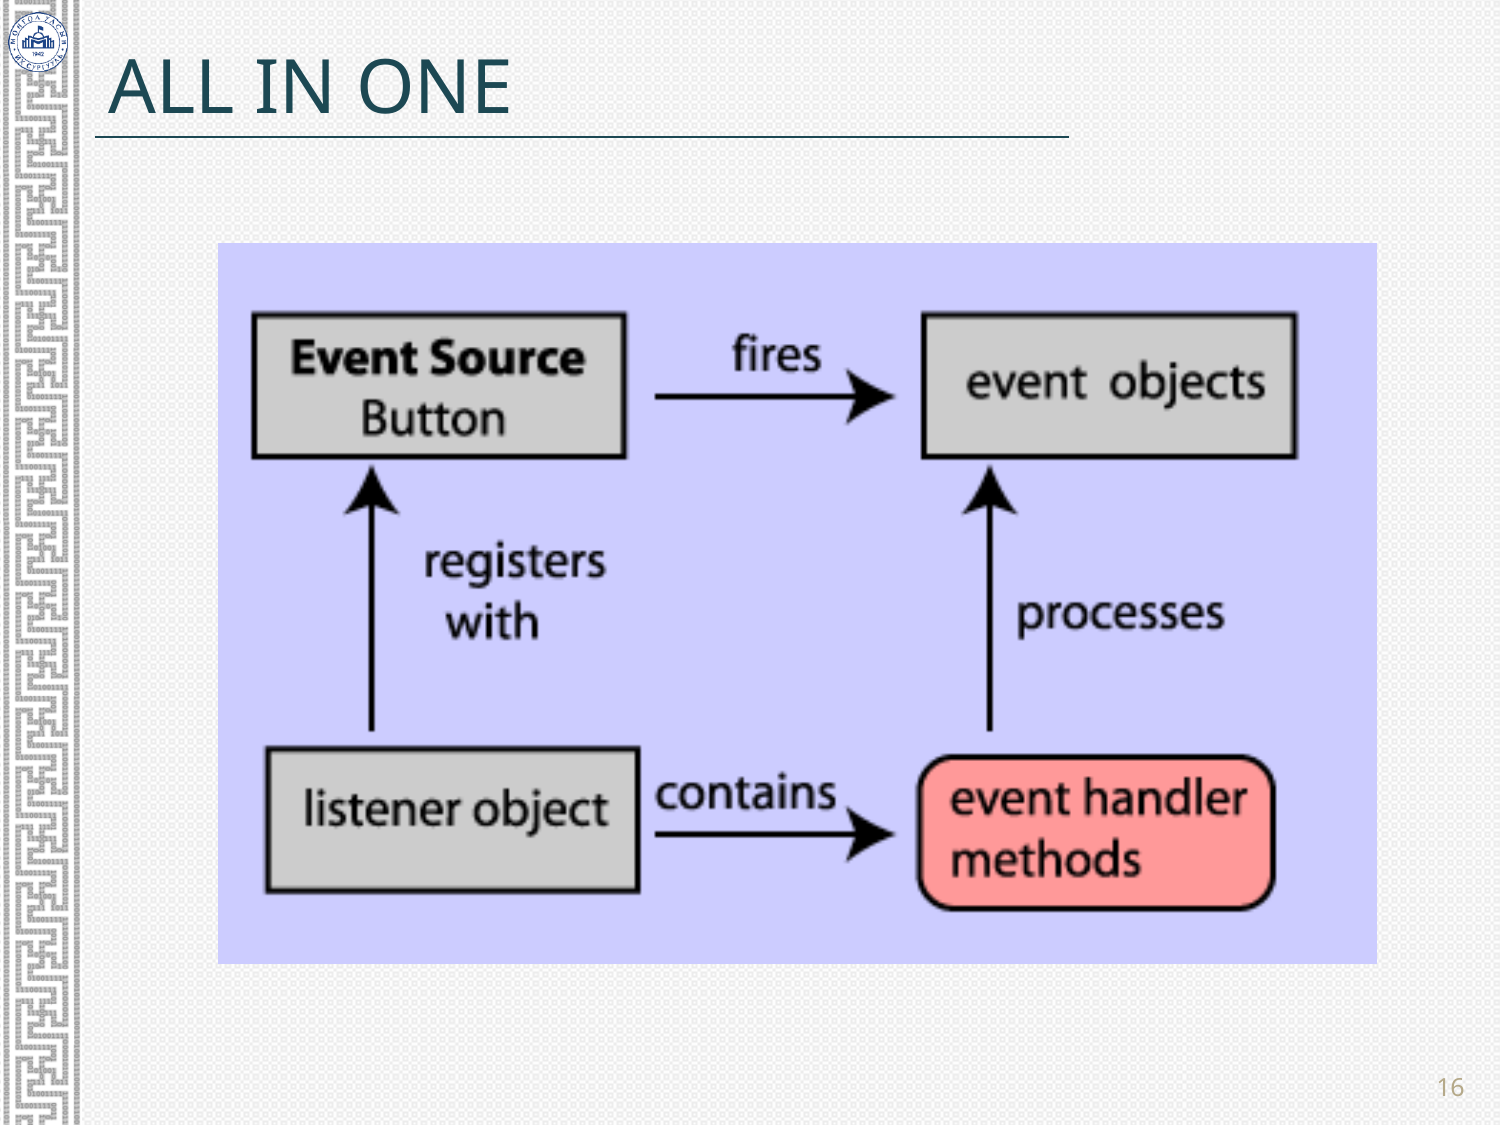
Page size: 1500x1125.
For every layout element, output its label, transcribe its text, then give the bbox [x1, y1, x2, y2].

title All in One [93, 41, 1477, 126]
picture [1, 0, 82, 1125]
slide_number 16 [1413, 1066, 1488, 1113]
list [218, 243, 1377, 965]
